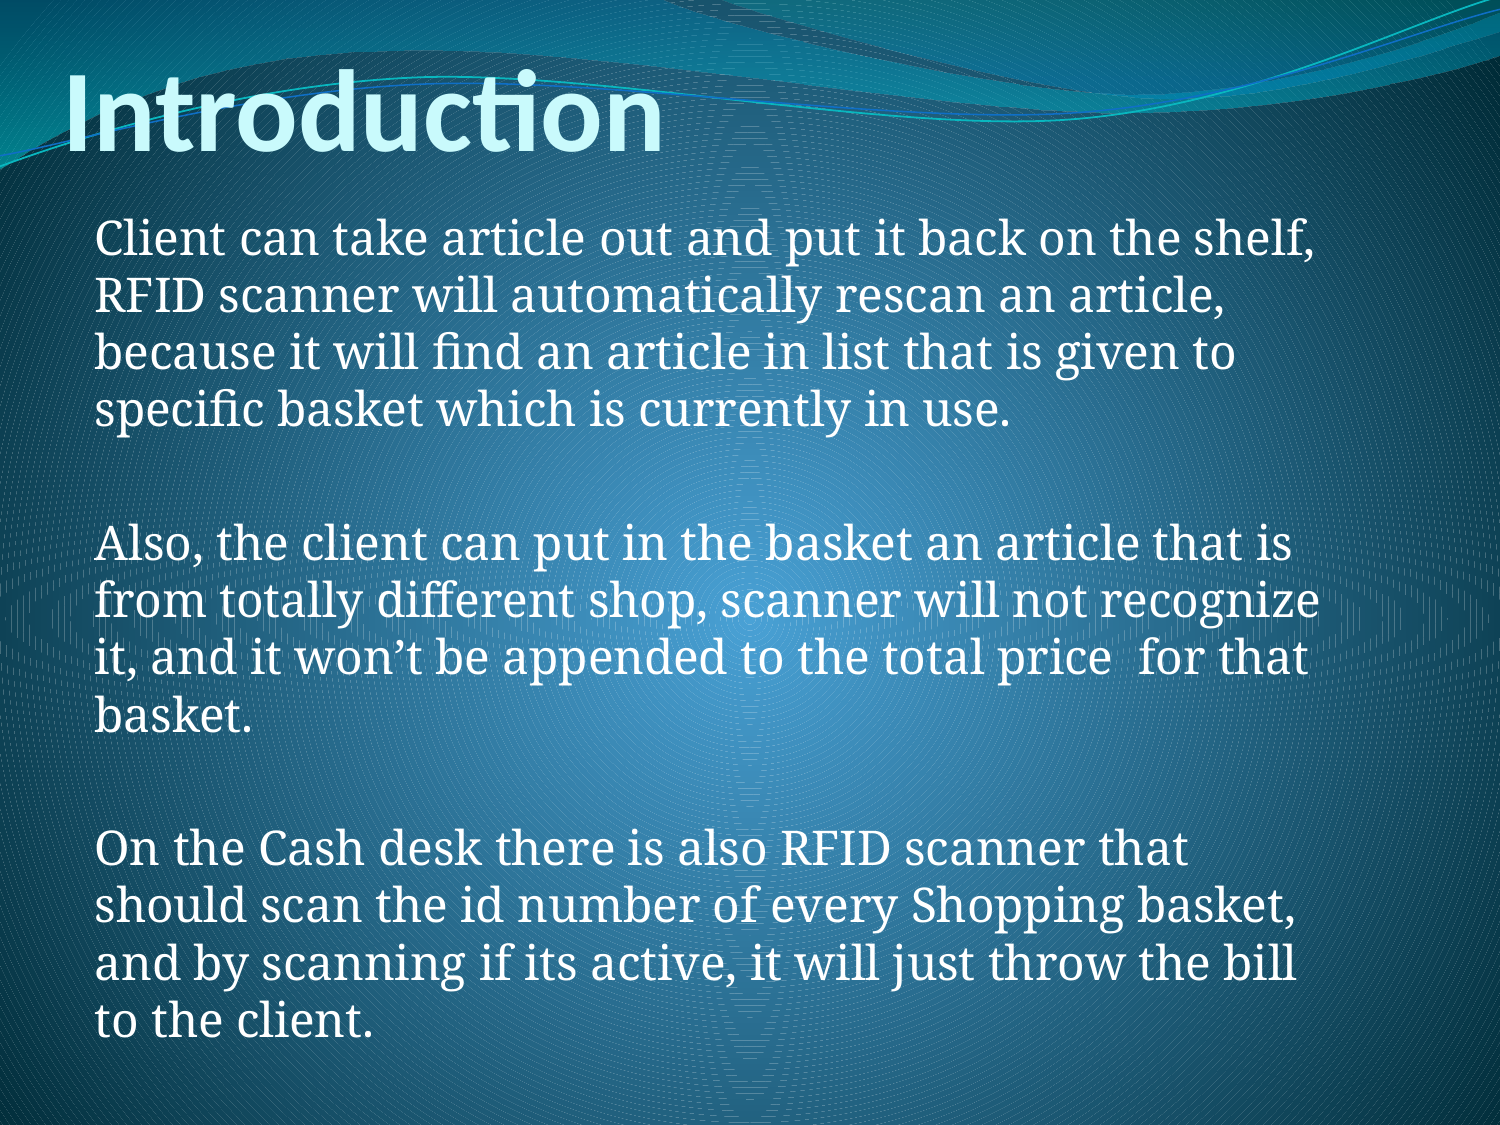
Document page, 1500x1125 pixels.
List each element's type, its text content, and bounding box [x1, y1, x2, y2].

title Introduction [62, 24, 1338, 175]
list Client can take article out and put it back on the shelf, RFID scanner will automatically rescan an article, because it will find an article in list that is given to specific basket which is currently in use. Also, the client can put in the basket an article that is from totally different shop, scanner will not recognize it, and it won’t be appended to the total price for that basket. On the Cash desk there is also RFID scanner that should scan the id number of every Shopping basket, and by scanning if its active, it will just throw the bill to the client. [86, 200, 1362, 1063]
